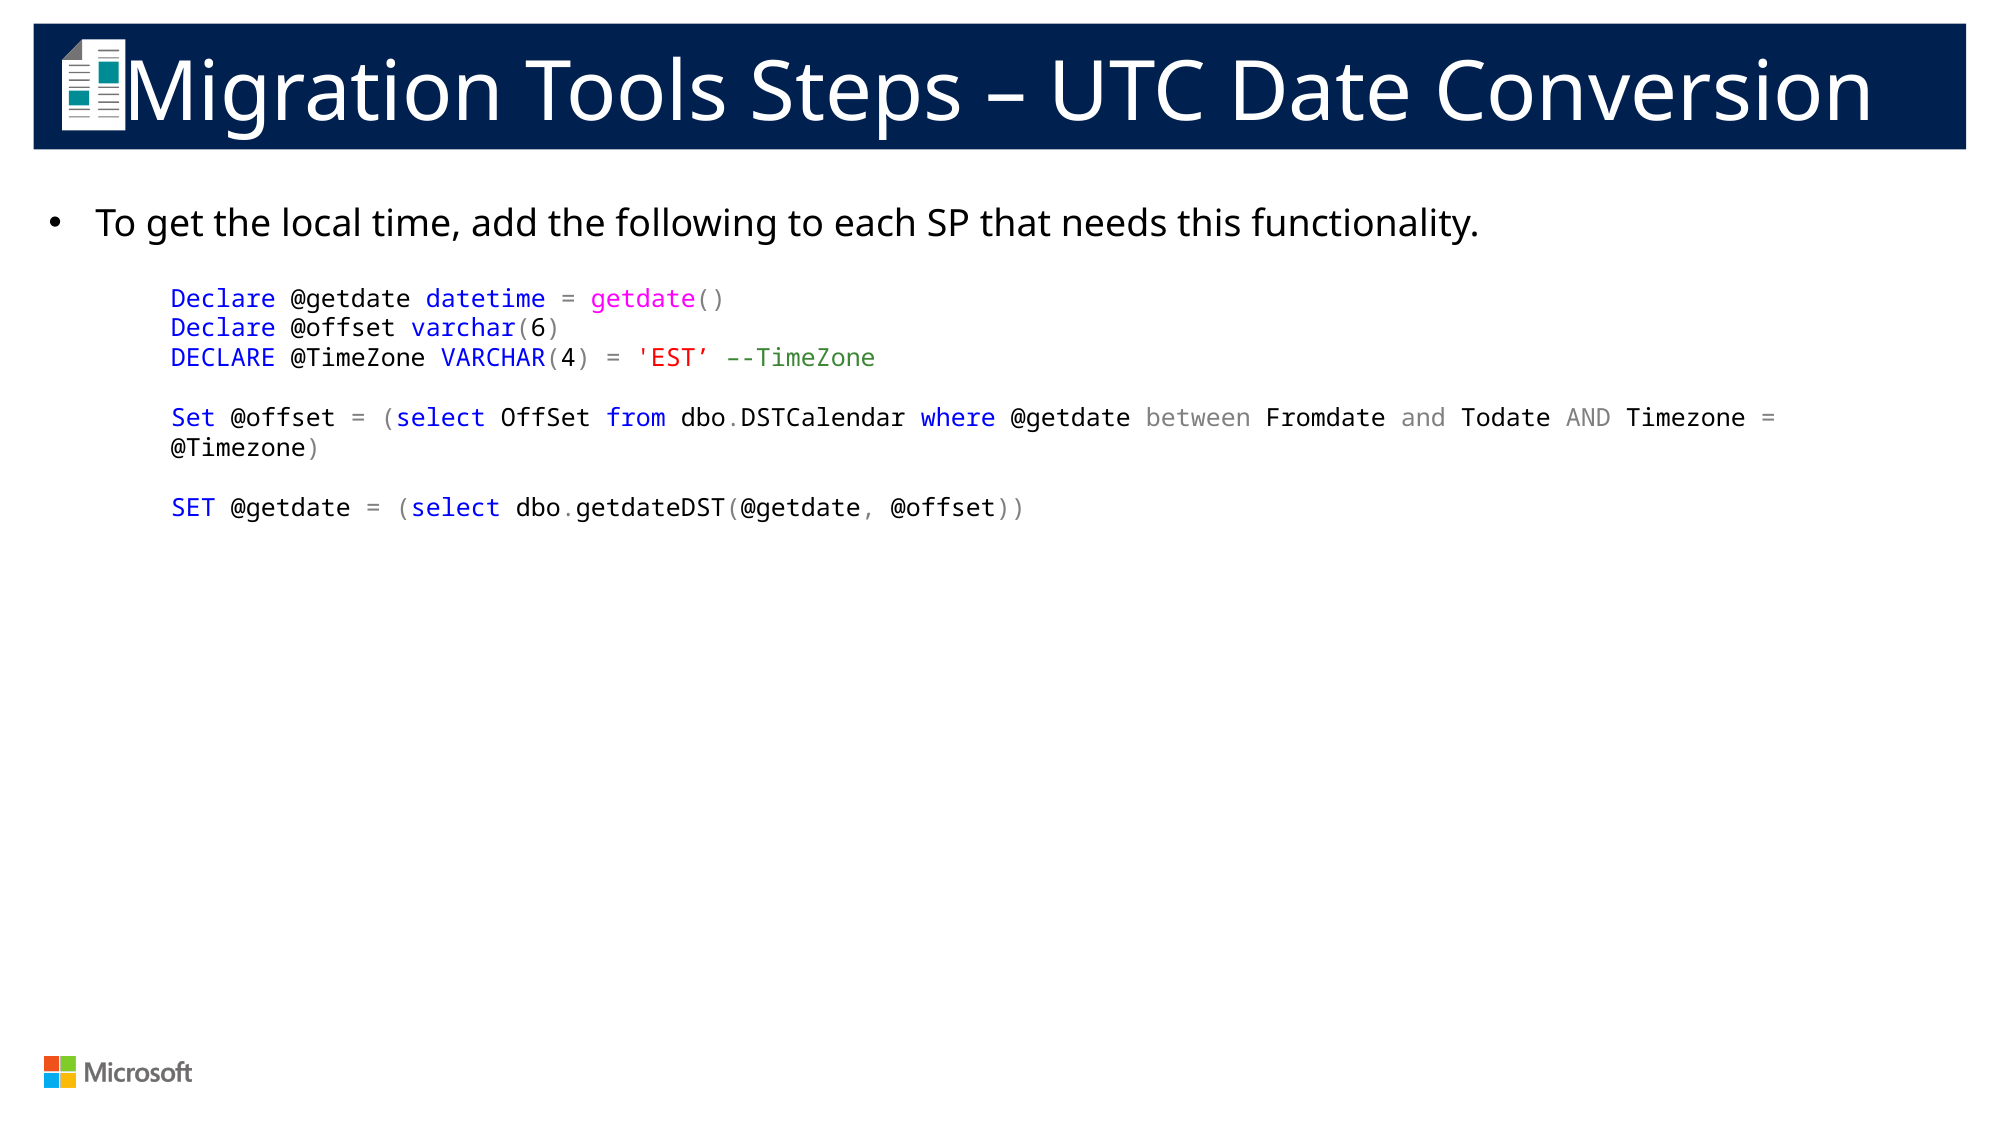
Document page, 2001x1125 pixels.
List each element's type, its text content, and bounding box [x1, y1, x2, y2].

text_box Migration Tools Steps – UTC Date Conversion [33, 23, 1967, 150]
text_box To get the local time, add the following to each SP that needs this functionality. [33, 191, 1967, 387]
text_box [61, 39, 126, 131]
picture [44, 1056, 192, 1088]
text_box Declare @getdate datetime = getdate() Declare @offset varchar(6) DECLARE @TimeZone VARCHAR(4) = 'EST’ –-TimeZone Set @offset = (select OffSet from dbo.DSTCalendar where @getdate between Fromdate and Todate AND Timezone = @Timezone) SET @getdate = (select dbo.getdateDST(@getdate, @offset)) [156, 274, 1899, 529]
